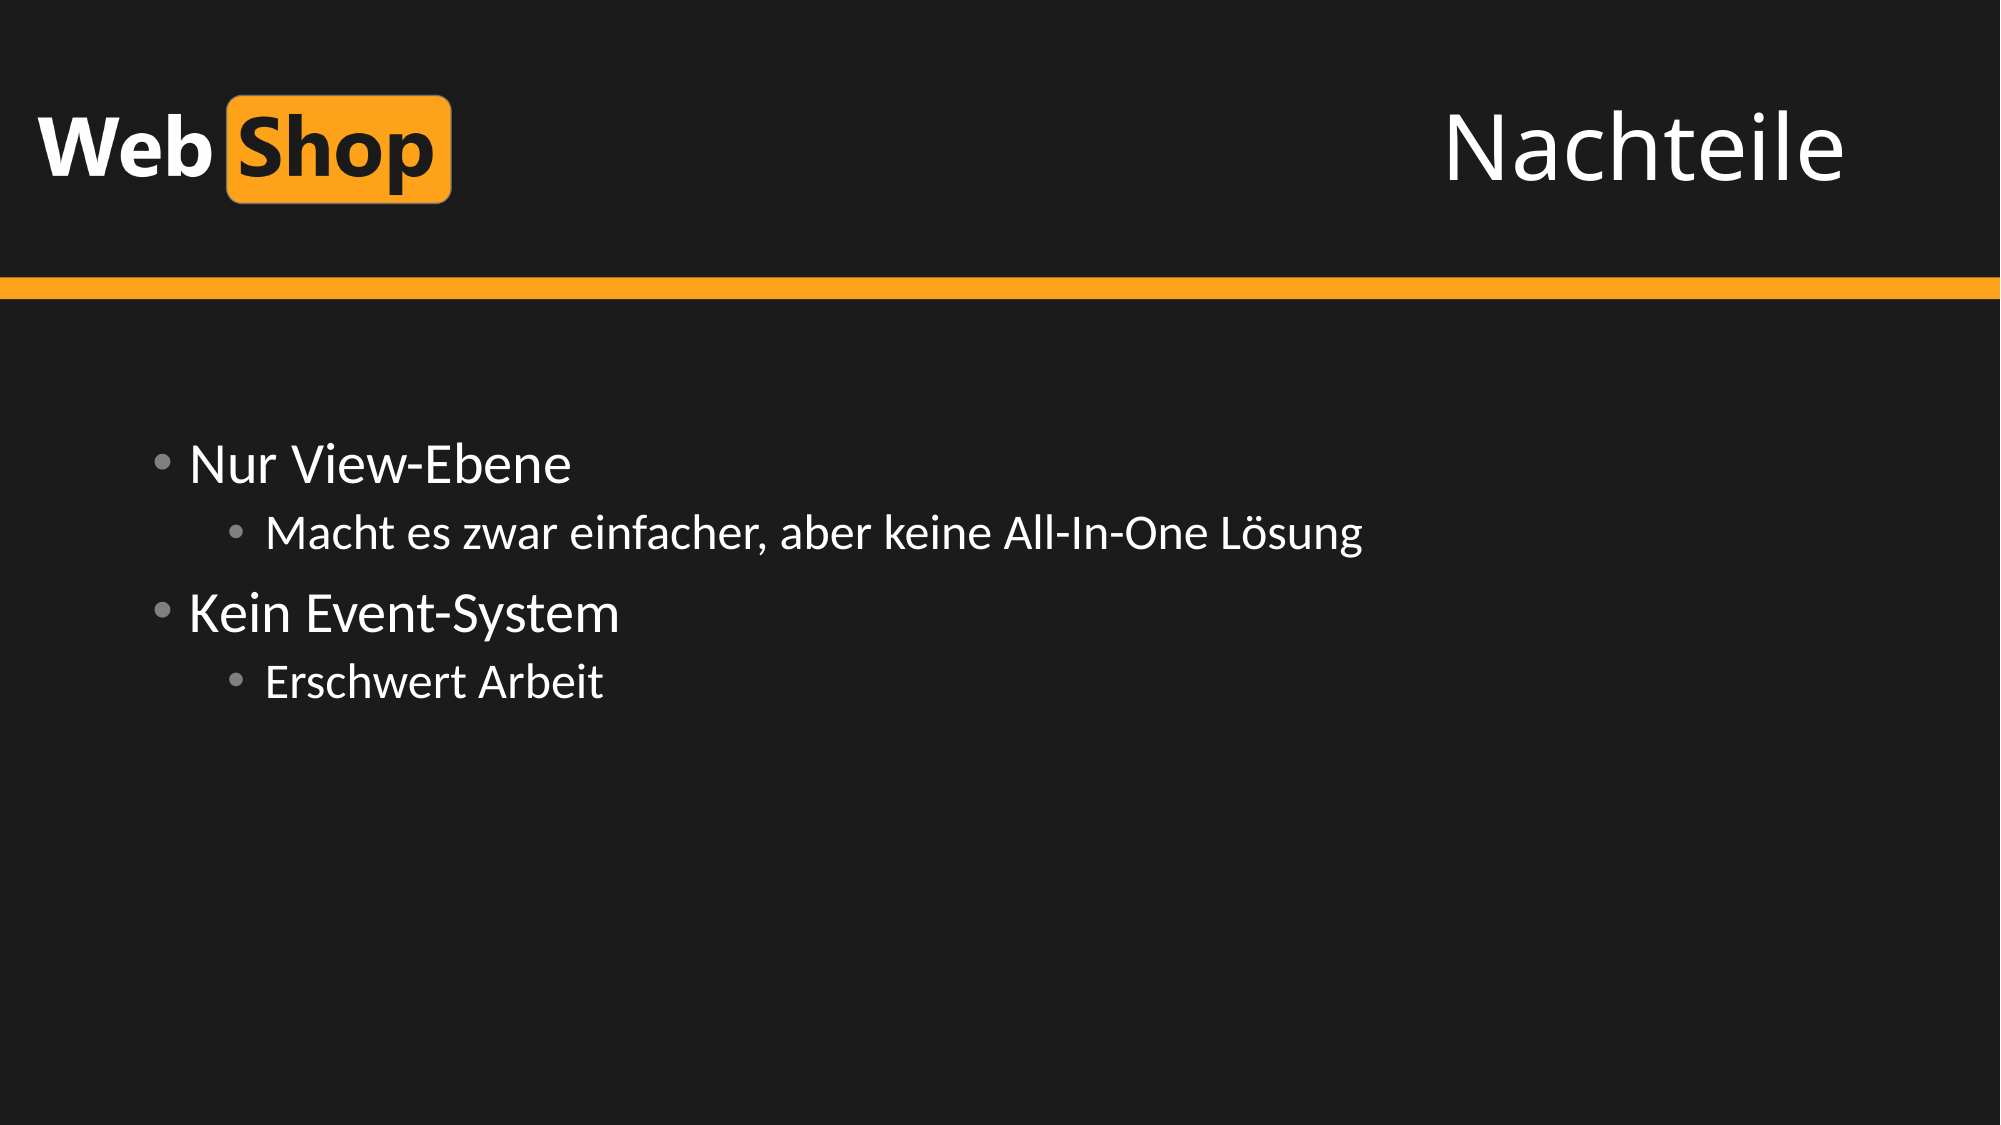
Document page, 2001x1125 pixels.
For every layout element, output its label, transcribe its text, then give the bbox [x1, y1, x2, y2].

title Nachteile [494, 59, 1863, 242]
list Nur View-Ebene Macht es zwar einfacher, aber keine All-In-One Lösung Kein Event-System Erschwert Arbeit [137, 335, 1863, 1014]
picture [16, 81, 461, 220]
